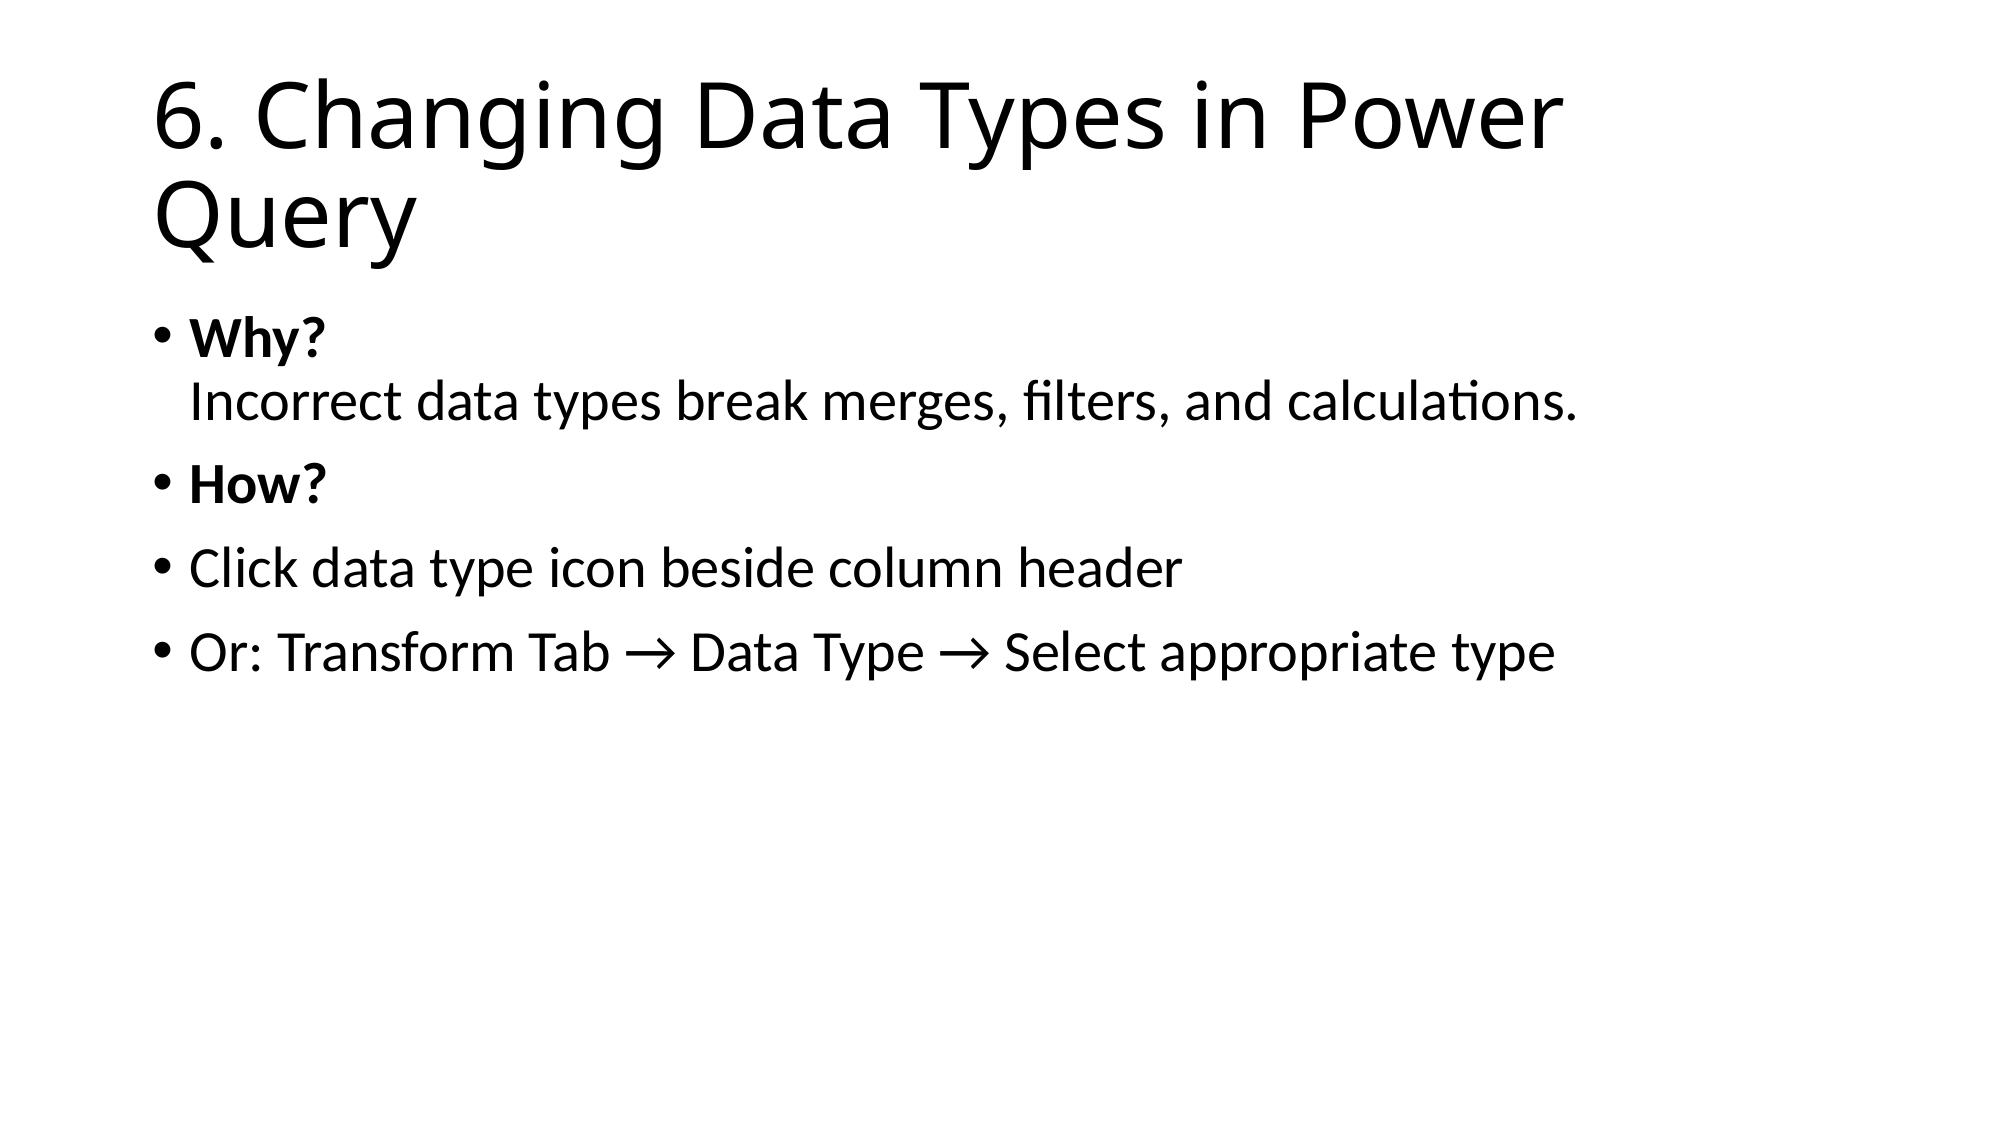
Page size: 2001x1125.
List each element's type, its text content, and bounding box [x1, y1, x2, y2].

title 6. Changing Data Types in Power Query [137, 59, 1863, 278]
list Why? Incorrect data types break merges, filters, and calculations. How? Click data type icon beside column header Or: Transform Tab → Data Type → Select appropriate type [137, 299, 1863, 1014]
